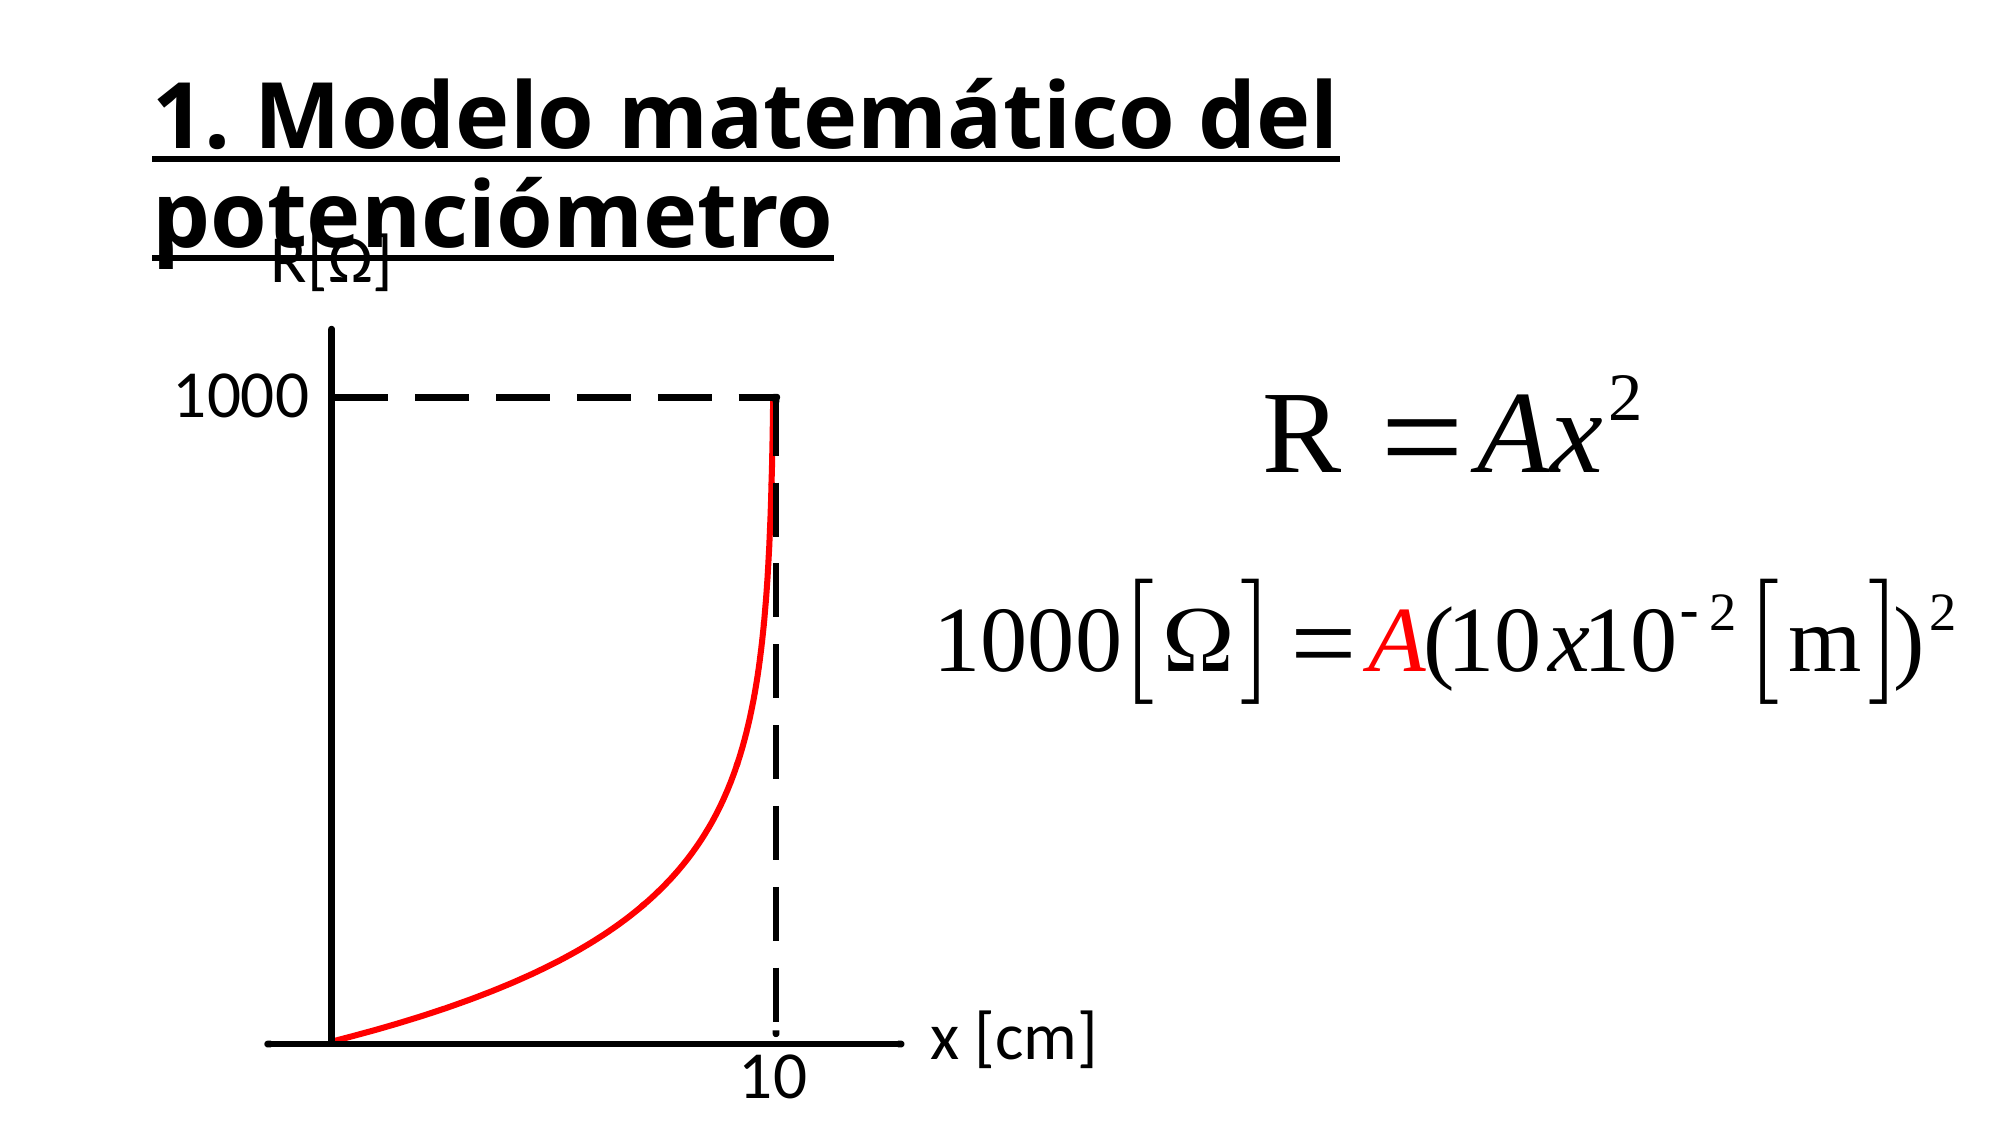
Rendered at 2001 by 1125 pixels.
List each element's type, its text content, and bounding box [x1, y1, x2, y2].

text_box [1163, 570, 1976, 727]
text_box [1244, 345, 1661, 503]
picture [137, 199, 1163, 1125]
title 1. Modelo matemático del potenciómetro [137, 59, 1863, 278]
